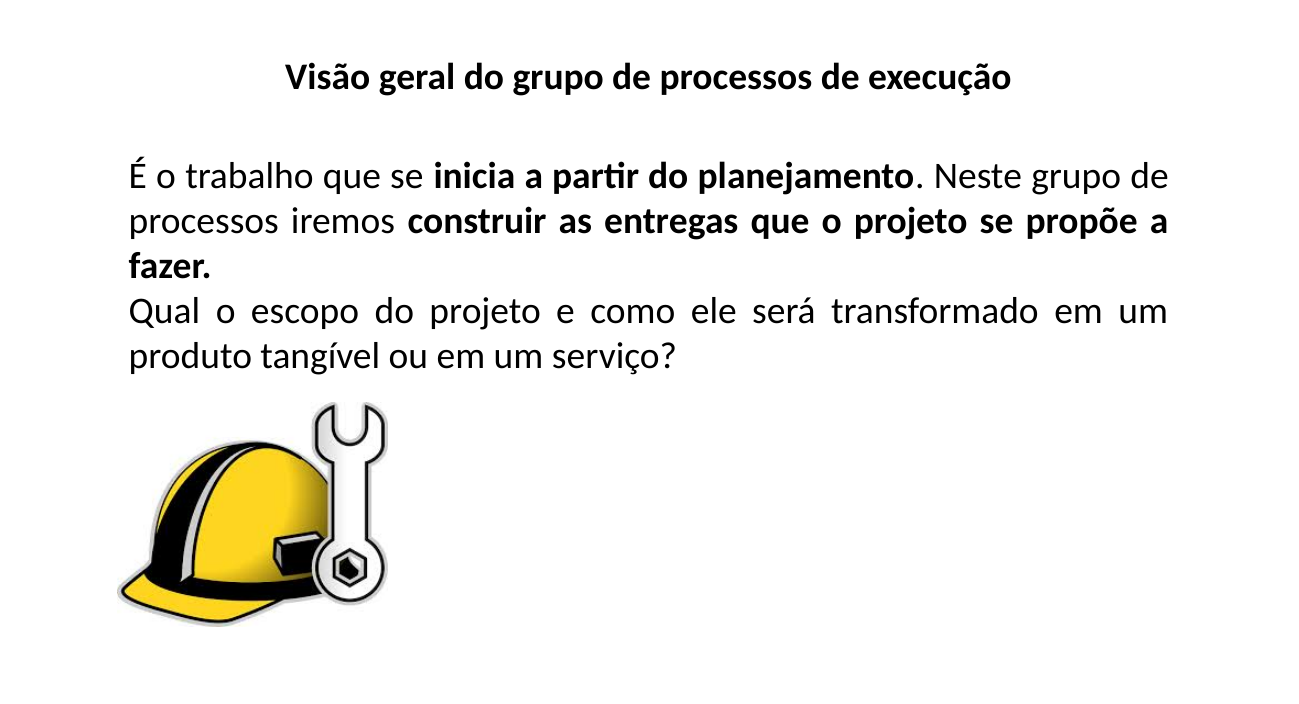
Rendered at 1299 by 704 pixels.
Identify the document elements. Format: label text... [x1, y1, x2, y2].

picture [117, 401, 388, 627]
text_box Visão geral do grupo de processos de execução [0, 44, 1299, 106]
text_box É o trabalho que se inicia a partir do planejamento. Neste grupo de processos iremos construir as entregas que o projeto se propõe a fazer. Qual o escopo do projeto e como ele será transformado em um produto tangível ou em um serviço? [117, 145, 1181, 559]
